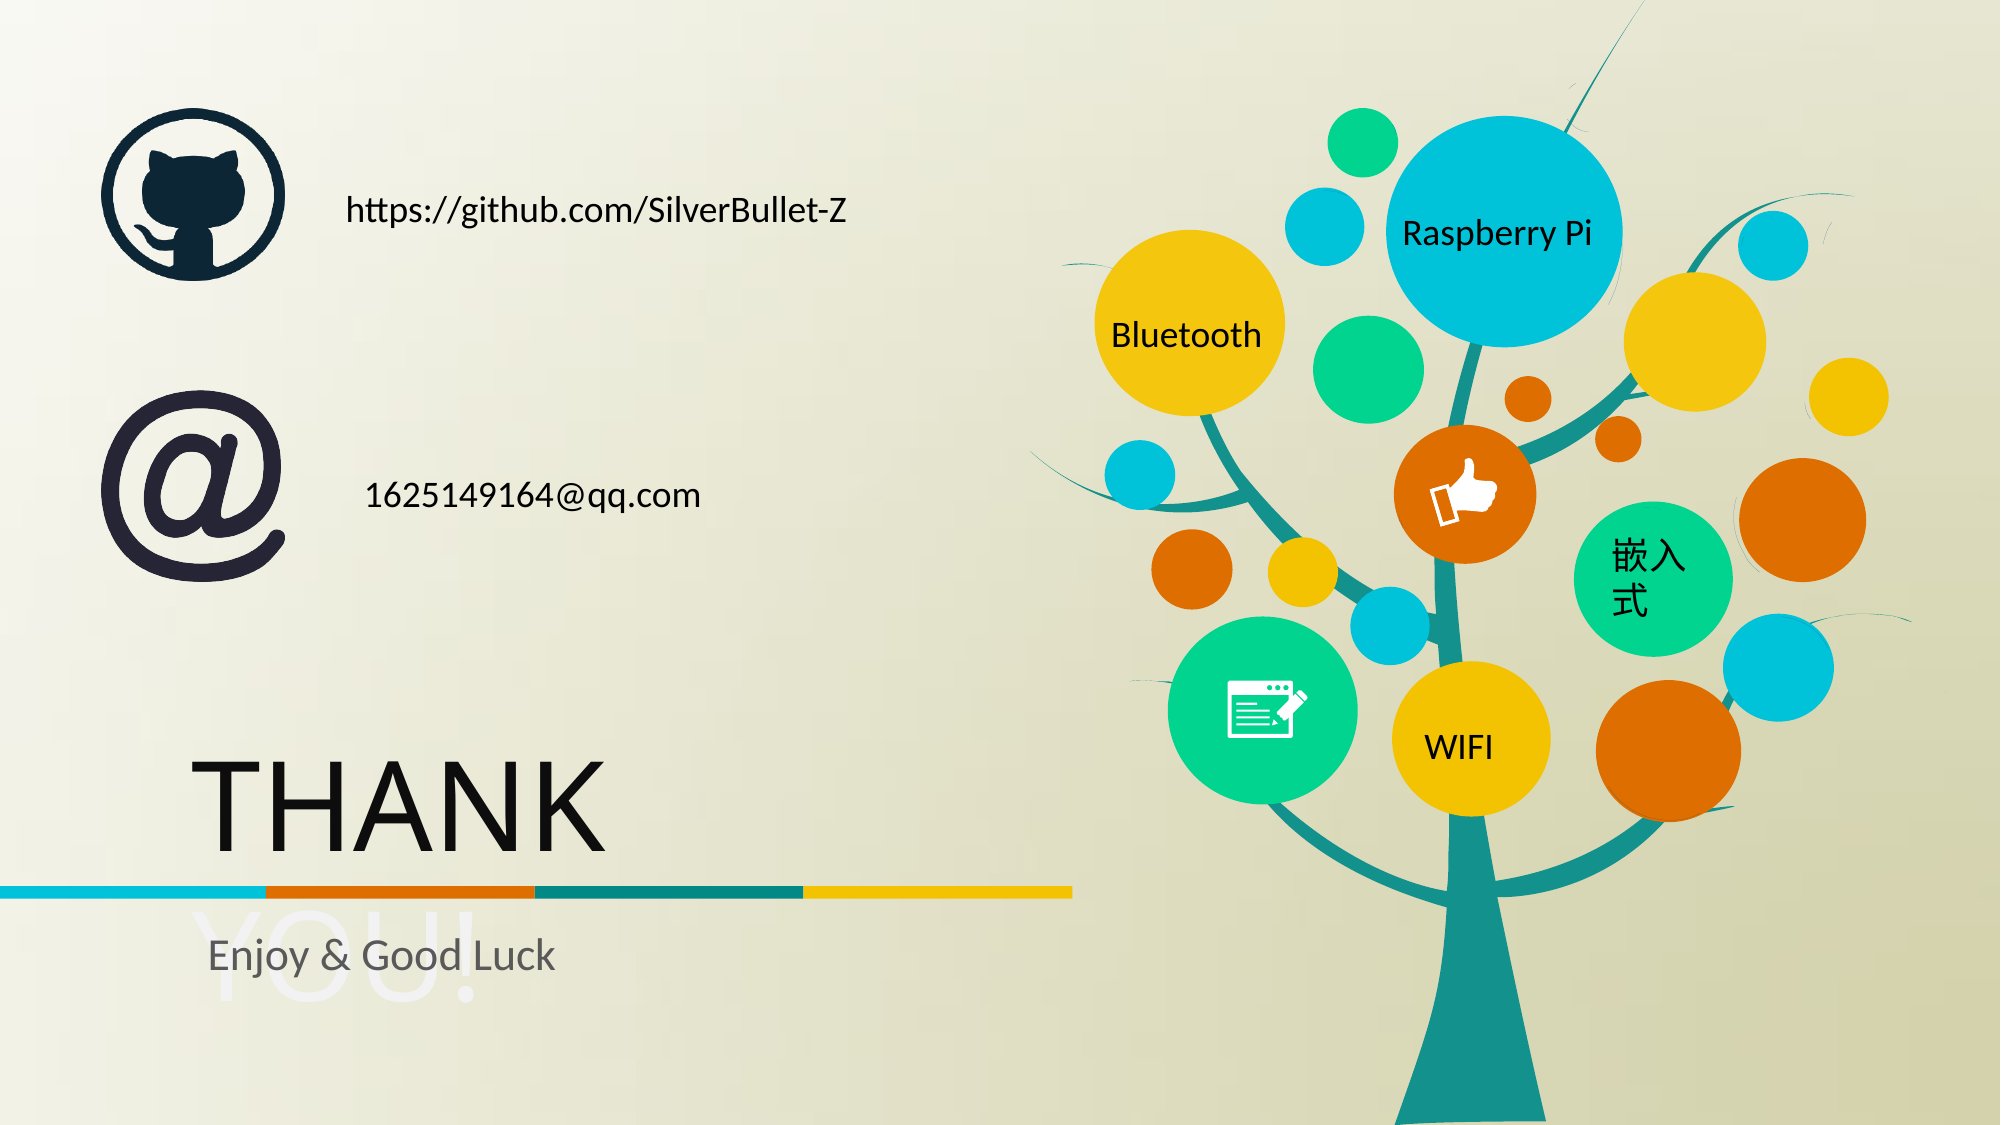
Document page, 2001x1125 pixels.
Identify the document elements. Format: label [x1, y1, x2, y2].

text_box [177, 899, 715, 1069]
picture [101, 390, 285, 583]
picture [101, 108, 285, 281]
text_box [177, 719, 715, 886]
text_box [0, 886, 1073, 899]
list [0, 0, 2000, 1125]
text_box [1094, 83, 1957, 823]
